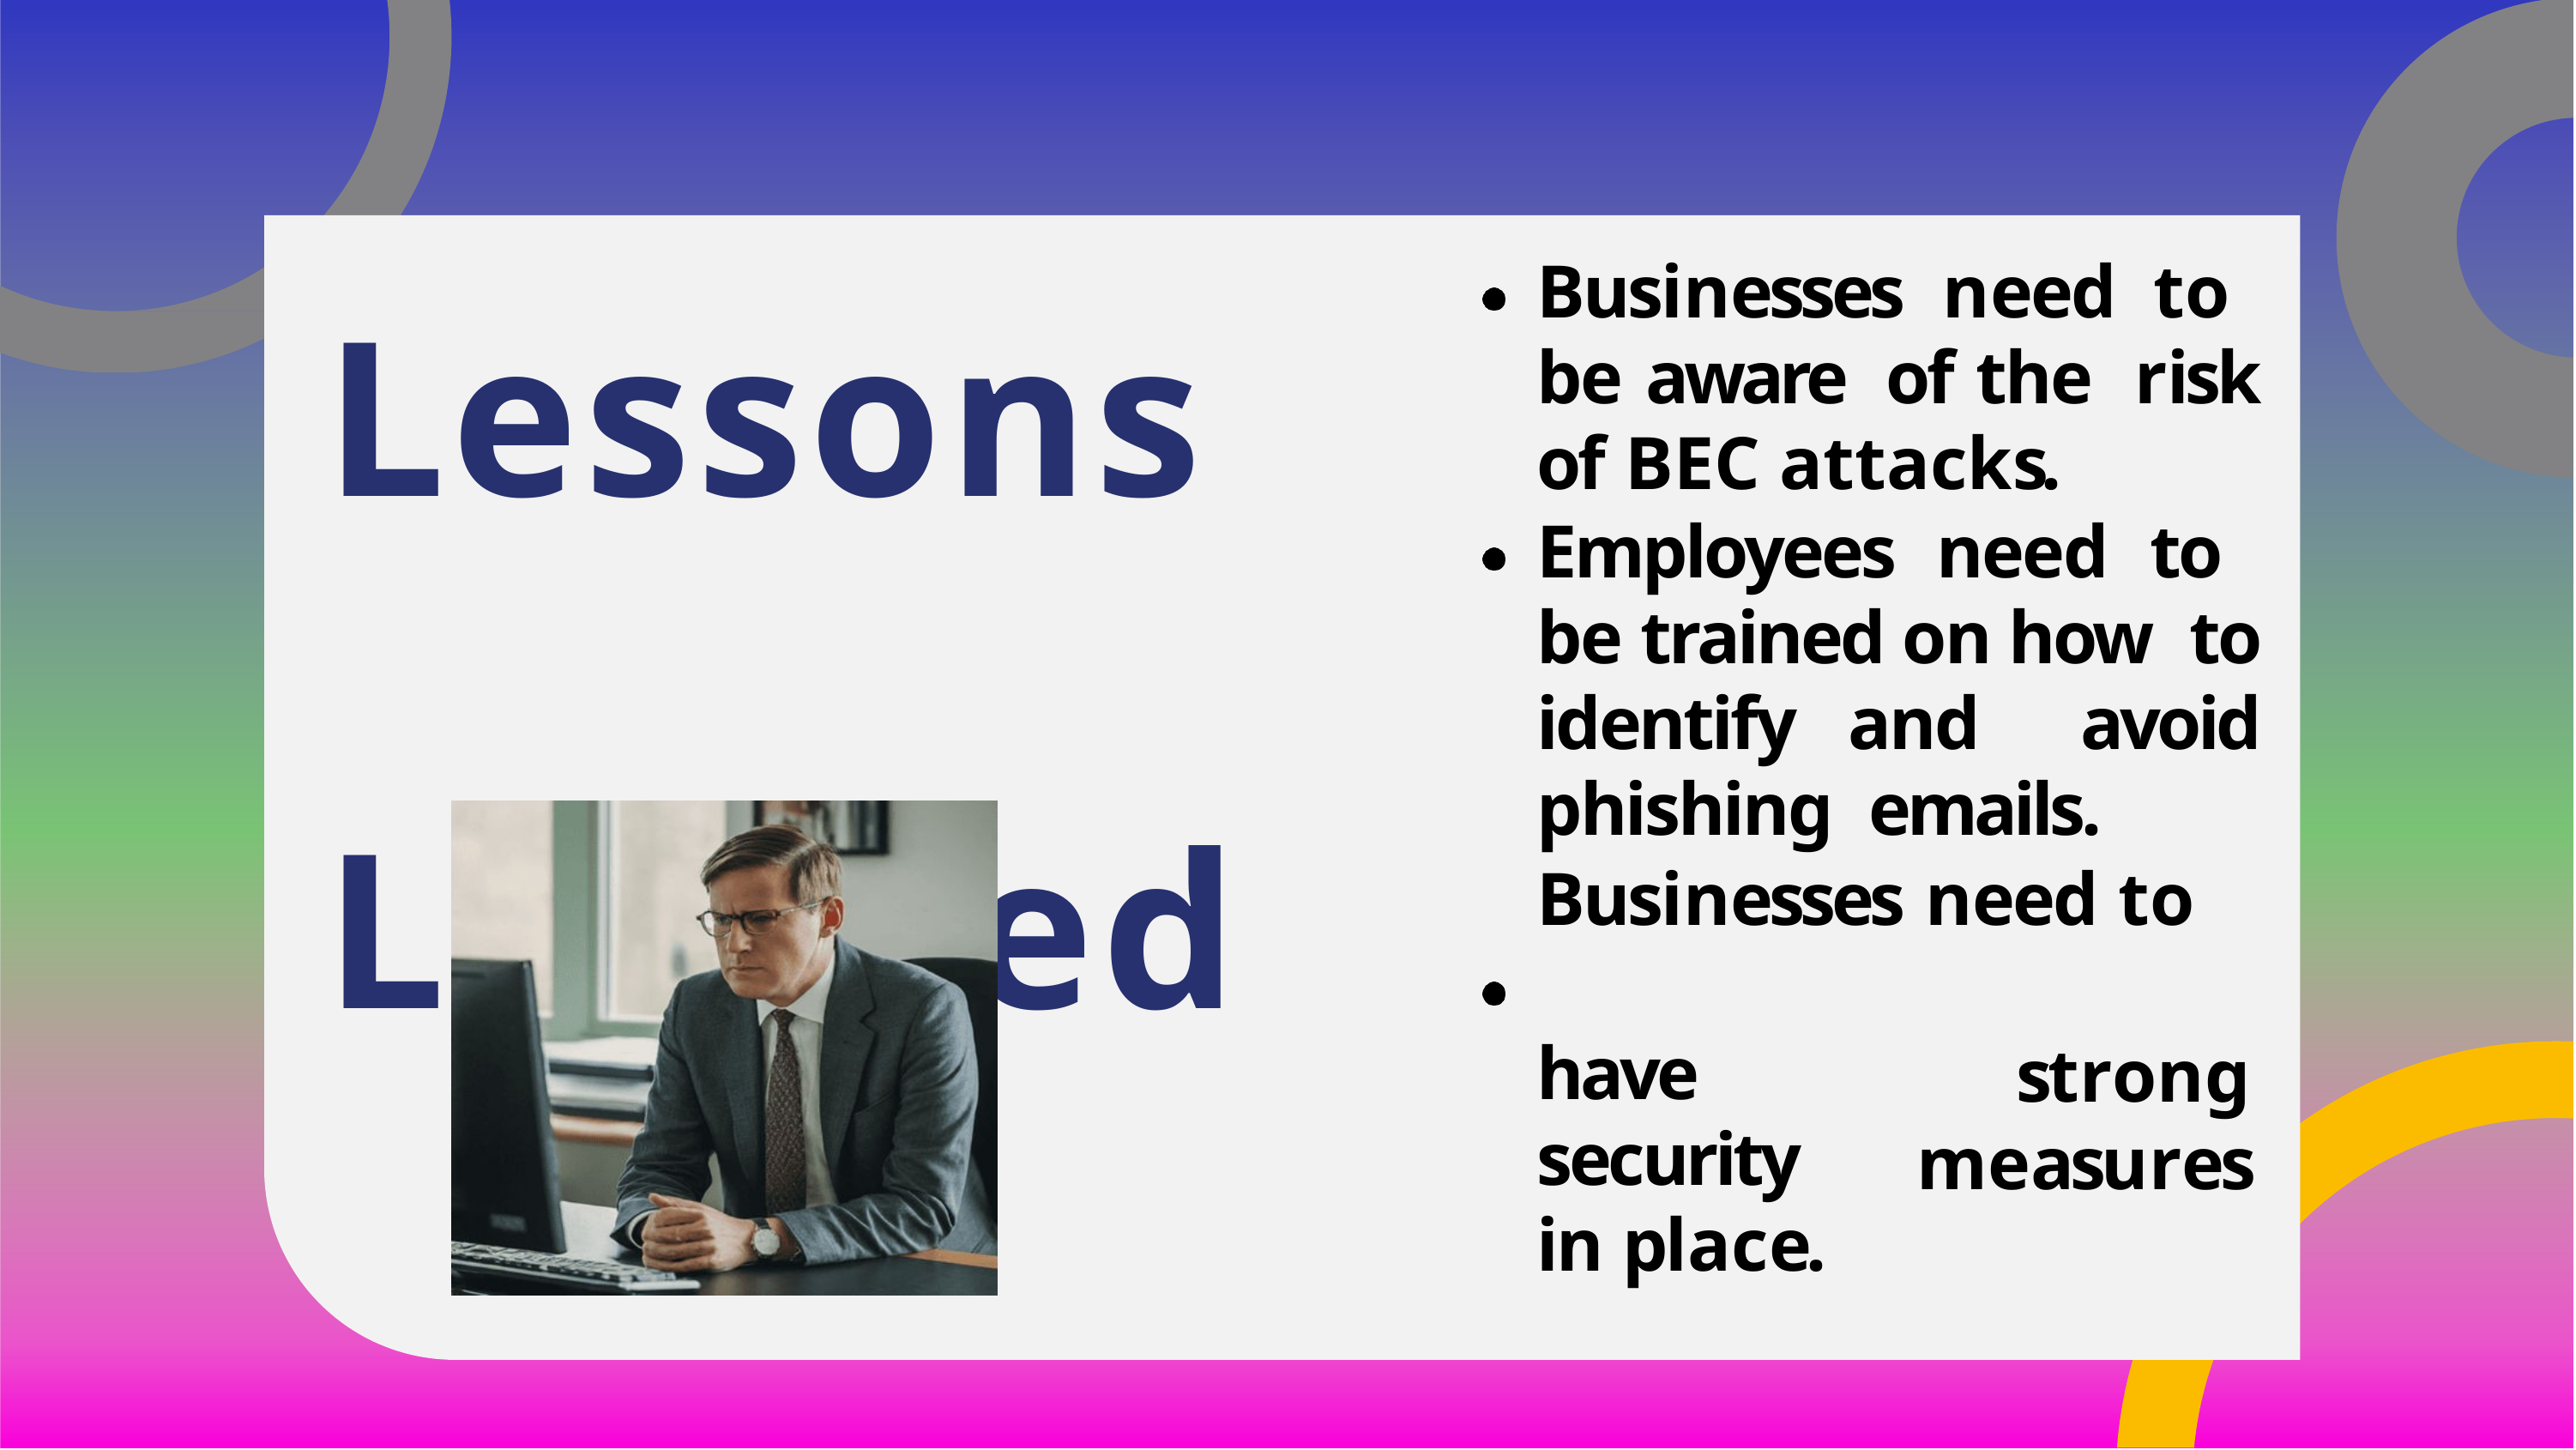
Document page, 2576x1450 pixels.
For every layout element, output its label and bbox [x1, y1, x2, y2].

text_box [451, 287, 1505, 1296]
picture [0, 0, 263, 1448]
text_box [263, 0, 2574, 1448]
